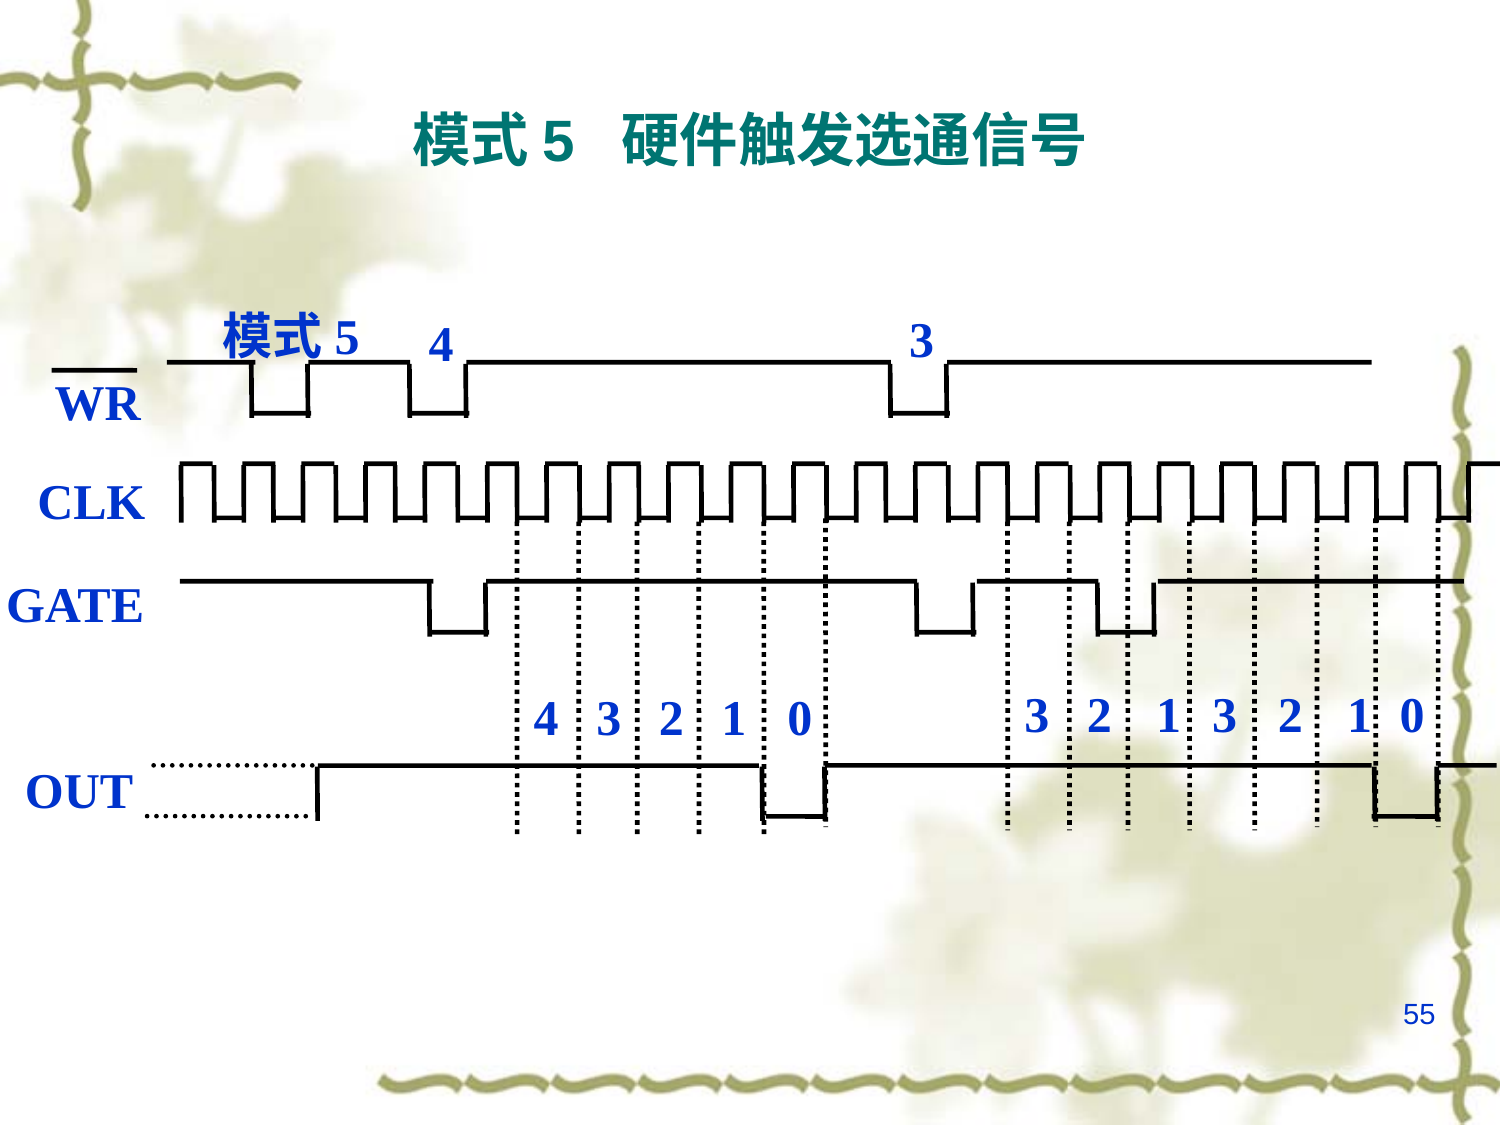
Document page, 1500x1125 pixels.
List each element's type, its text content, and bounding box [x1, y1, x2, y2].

title 模式5 硬件触发选通信号 [49, 78, 1451, 198]
picture [0, 0, 1500, 302]
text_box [0, 302, 1500, 837]
picture [0, 837, 1500, 1125]
slide_number 55 [1074, 987, 1451, 1066]
